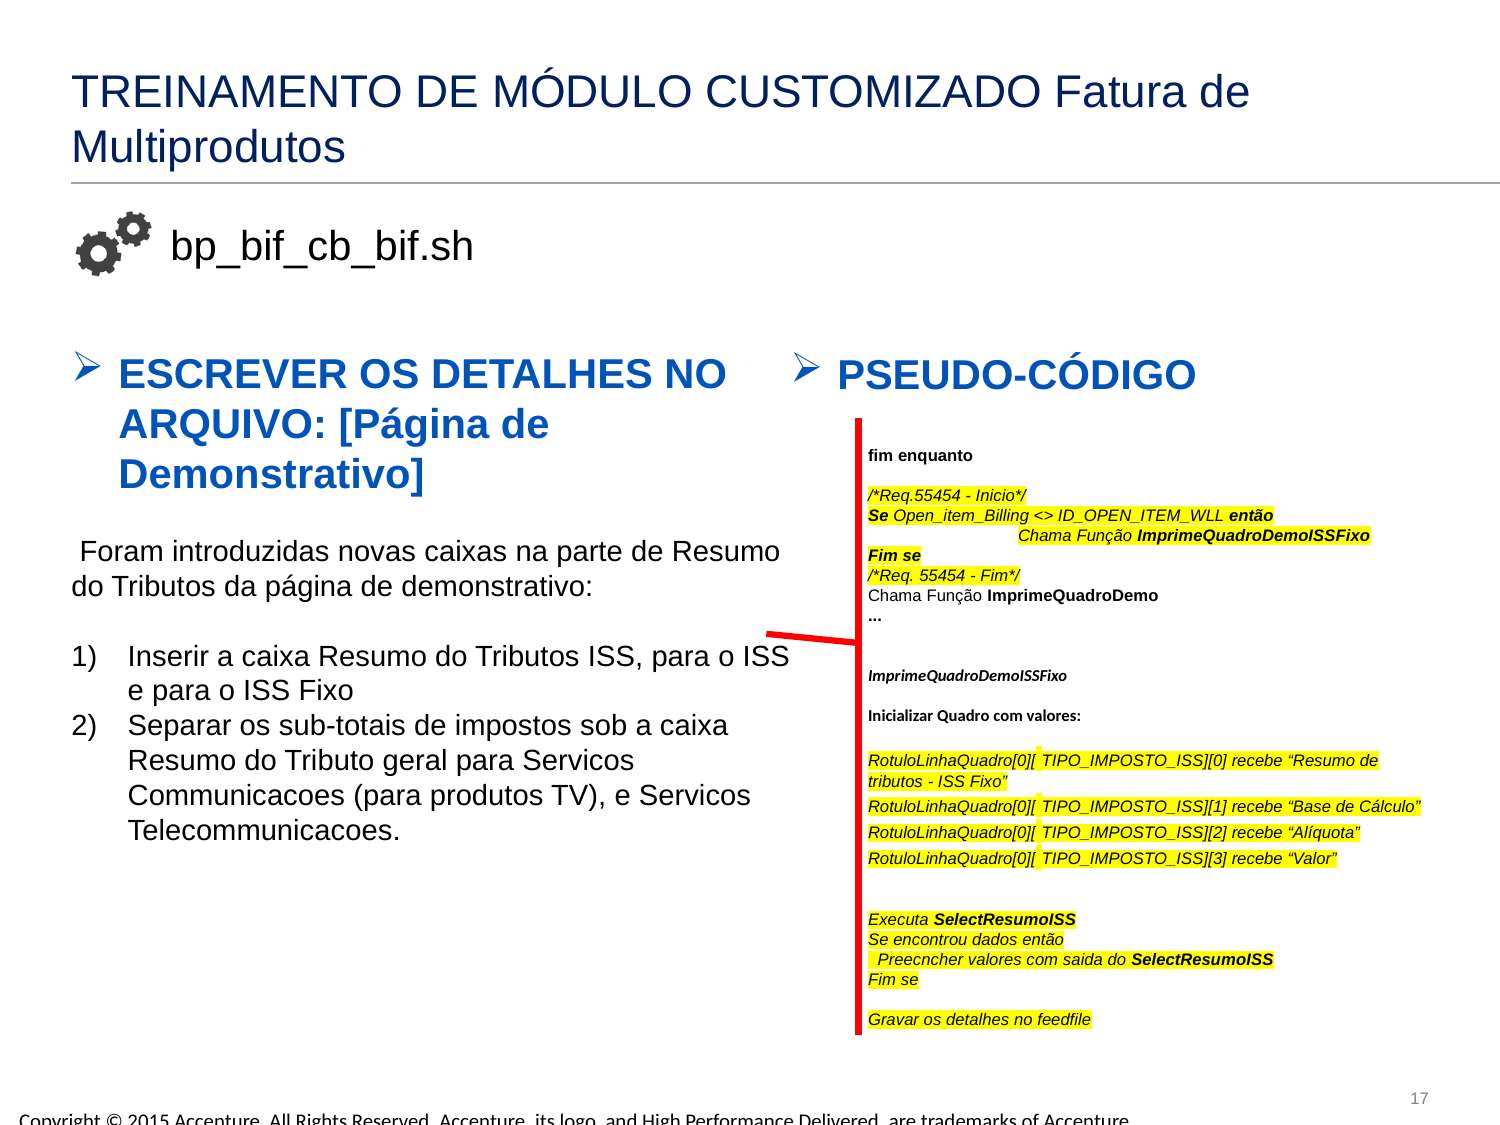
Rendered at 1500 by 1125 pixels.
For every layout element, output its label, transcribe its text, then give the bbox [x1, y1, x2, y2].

text_box [869, 418, 1451, 1035]
text_box ESCREVER OS DETALHES NO ARQUIVO: [Página de Demonstrativo] Foram introduzidas novas caixas na parte de Resumo do Tributos da página de demonstrativo: Inserir a caixa Resumo do Tributos ISS, para o ISS e para o ISS Fixo Separar os sub-totais de impostos sob a caixa Resumo do Tributo geral para Servicos Communicacoes (para produtos TV), e Servicos Telecommunicacoes. [71, 346, 797, 882]
title TREINAMENTO DE MÓDULO CUSTOMIZADO Fatura de Multiprodutos [71, 0, 1430, 172]
picture [72, 200, 155, 284]
text_box PSEUDO-CÓDIGO [775, 340, 1430, 405]
text_box bp_bif_cb_bif.sh [160, 211, 490, 277]
text_box [766, 417, 861, 1035]
text_box fim enquanto /*Req.55454 - Inicio*/ Se Open_item_Billing <> ID_OPEN_ITEM_WLL então Chama Função ImprimeQuadroDemoISSFixo Fim se /*Req. 55454 - Fim*/ Chama Função ImprimeQuadroDemo ... ImprimeQuadroDemoISSFixo Inicializar Quadro com valores: RotuloLinhaQuadro[0][ TIPO_IMPOSTO_ISS][0] recebe “Resumo de tributos - ISS Fixo” RotuloLinhaQuadro[0][ TIPO_IMPOSTO_ISS][1] recebe “Base de Cálculo” RotuloLinhaQuadro[0][ TIPO_IMPOSTO_ISS][2] recebe “Alíquota” RotuloLinhaQuadro[0][ TIPO_IMPOSTO_ISS][3] recebe “Valor” Executa SelectResumoISS Se encontrou dados então Preecncher valores com saida do SelectResumoISS Fim se Gravar os detalhes no feedfile [853, 417, 1451, 1077]
